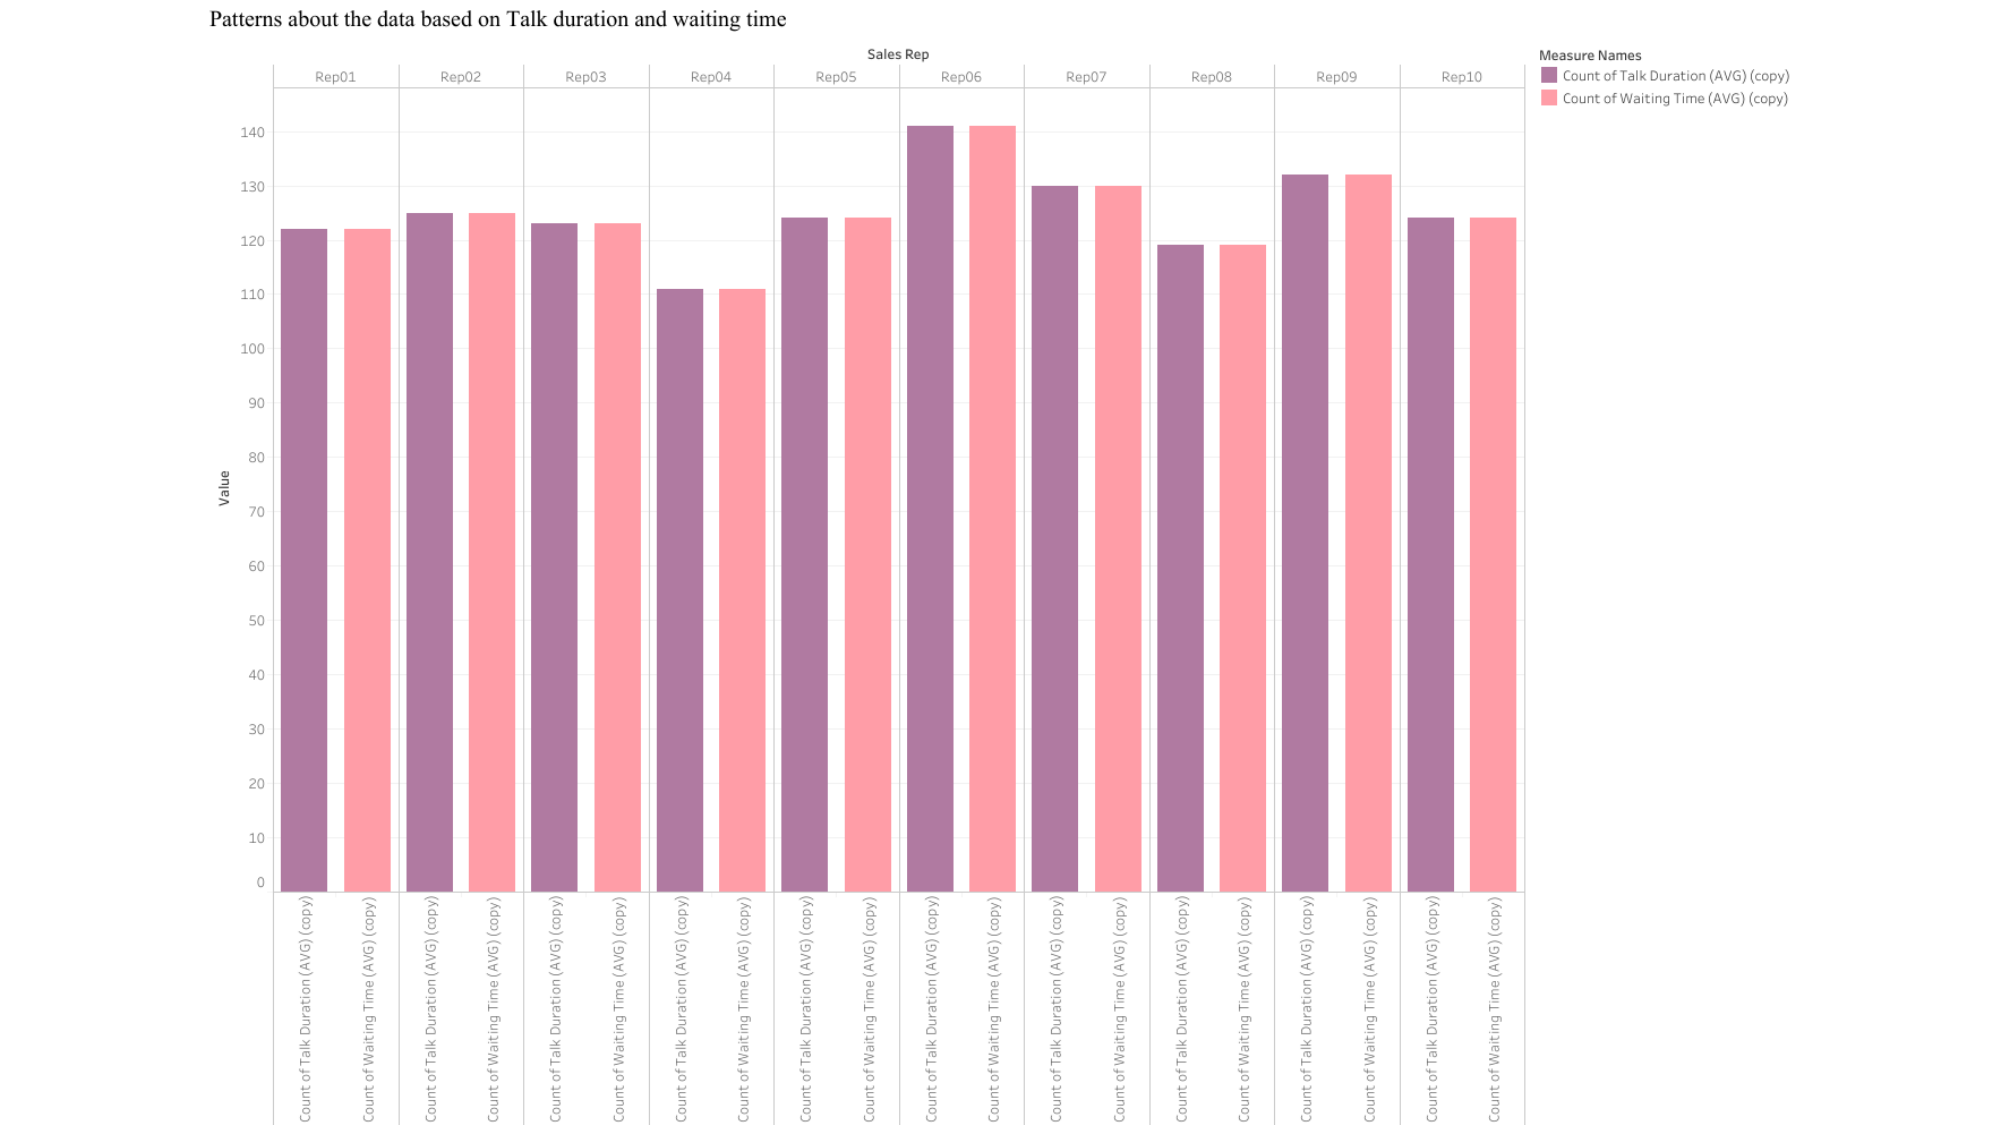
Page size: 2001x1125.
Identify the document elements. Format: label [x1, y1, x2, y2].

picture [205, 0, 1795, 1125]
